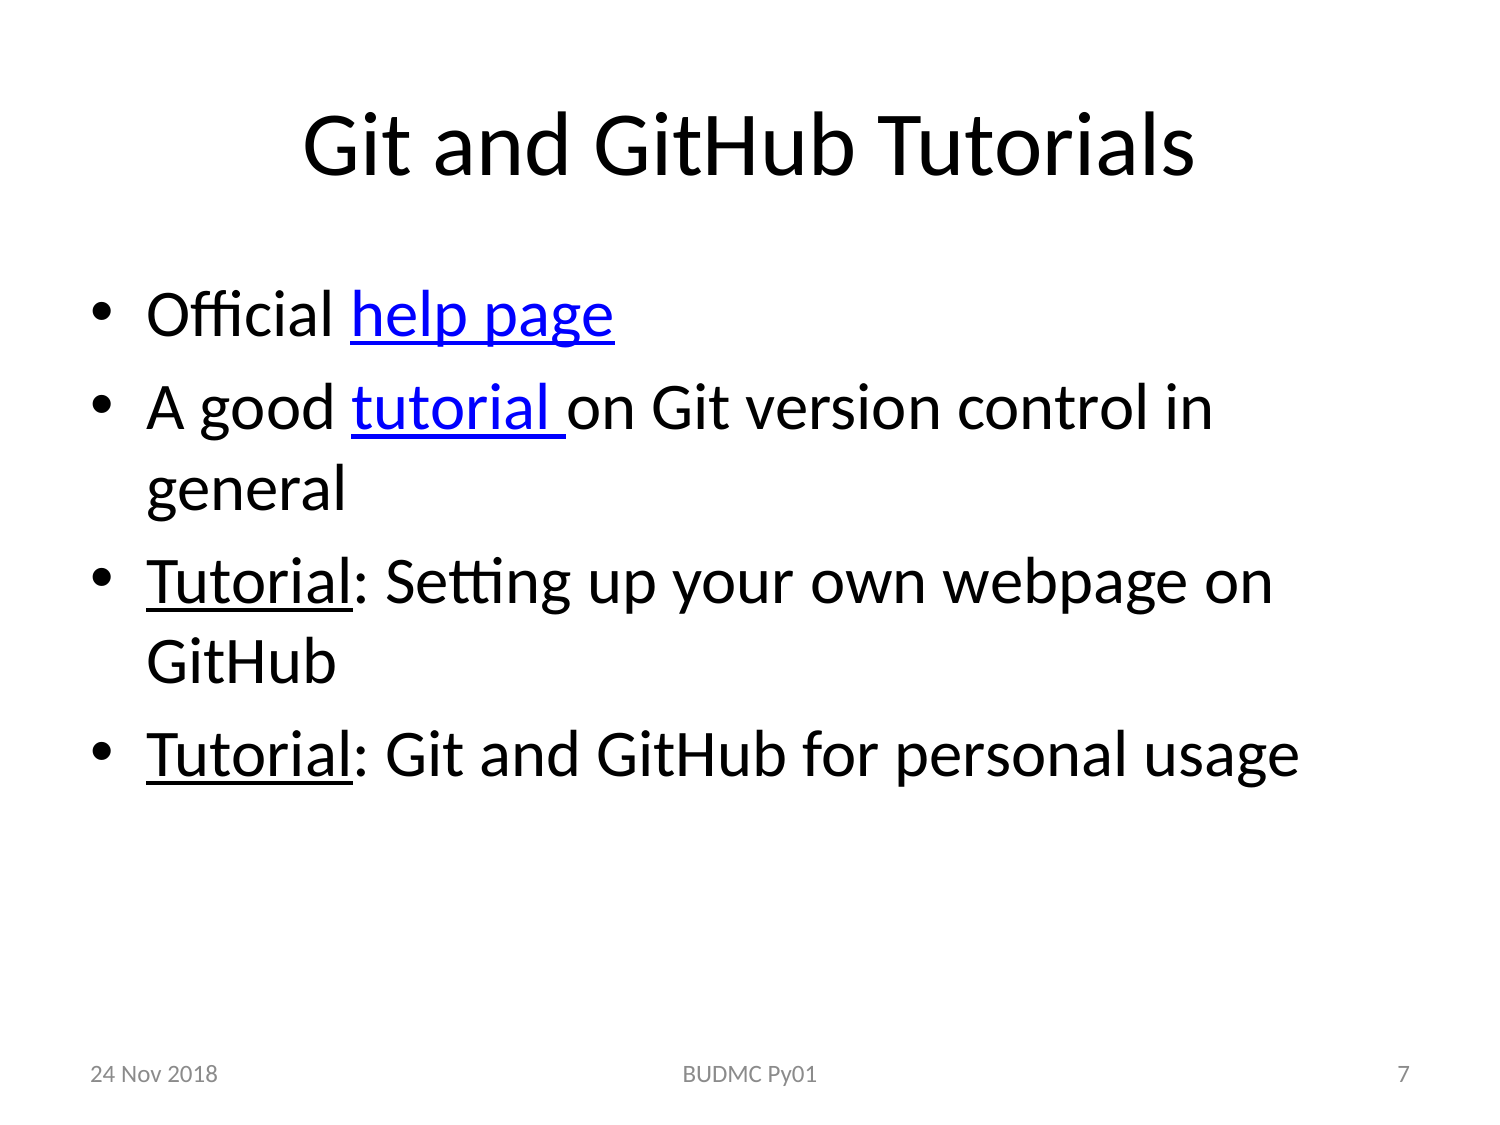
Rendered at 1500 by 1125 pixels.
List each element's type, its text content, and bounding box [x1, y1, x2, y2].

footer BUDMC Py01 [512, 1042, 988, 1103]
list Official help page A good tutorial on Git version control in general Tutorial: Setting up your own webpage on GitHub Tutorial: Git and GitHub for personal usage [75, 262, 1425, 1005]
slide_number 7 [1074, 1042, 1425, 1103]
title Git and GitHub Tutorials [75, 45, 1425, 233]
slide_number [75, 1042, 425, 1103]
